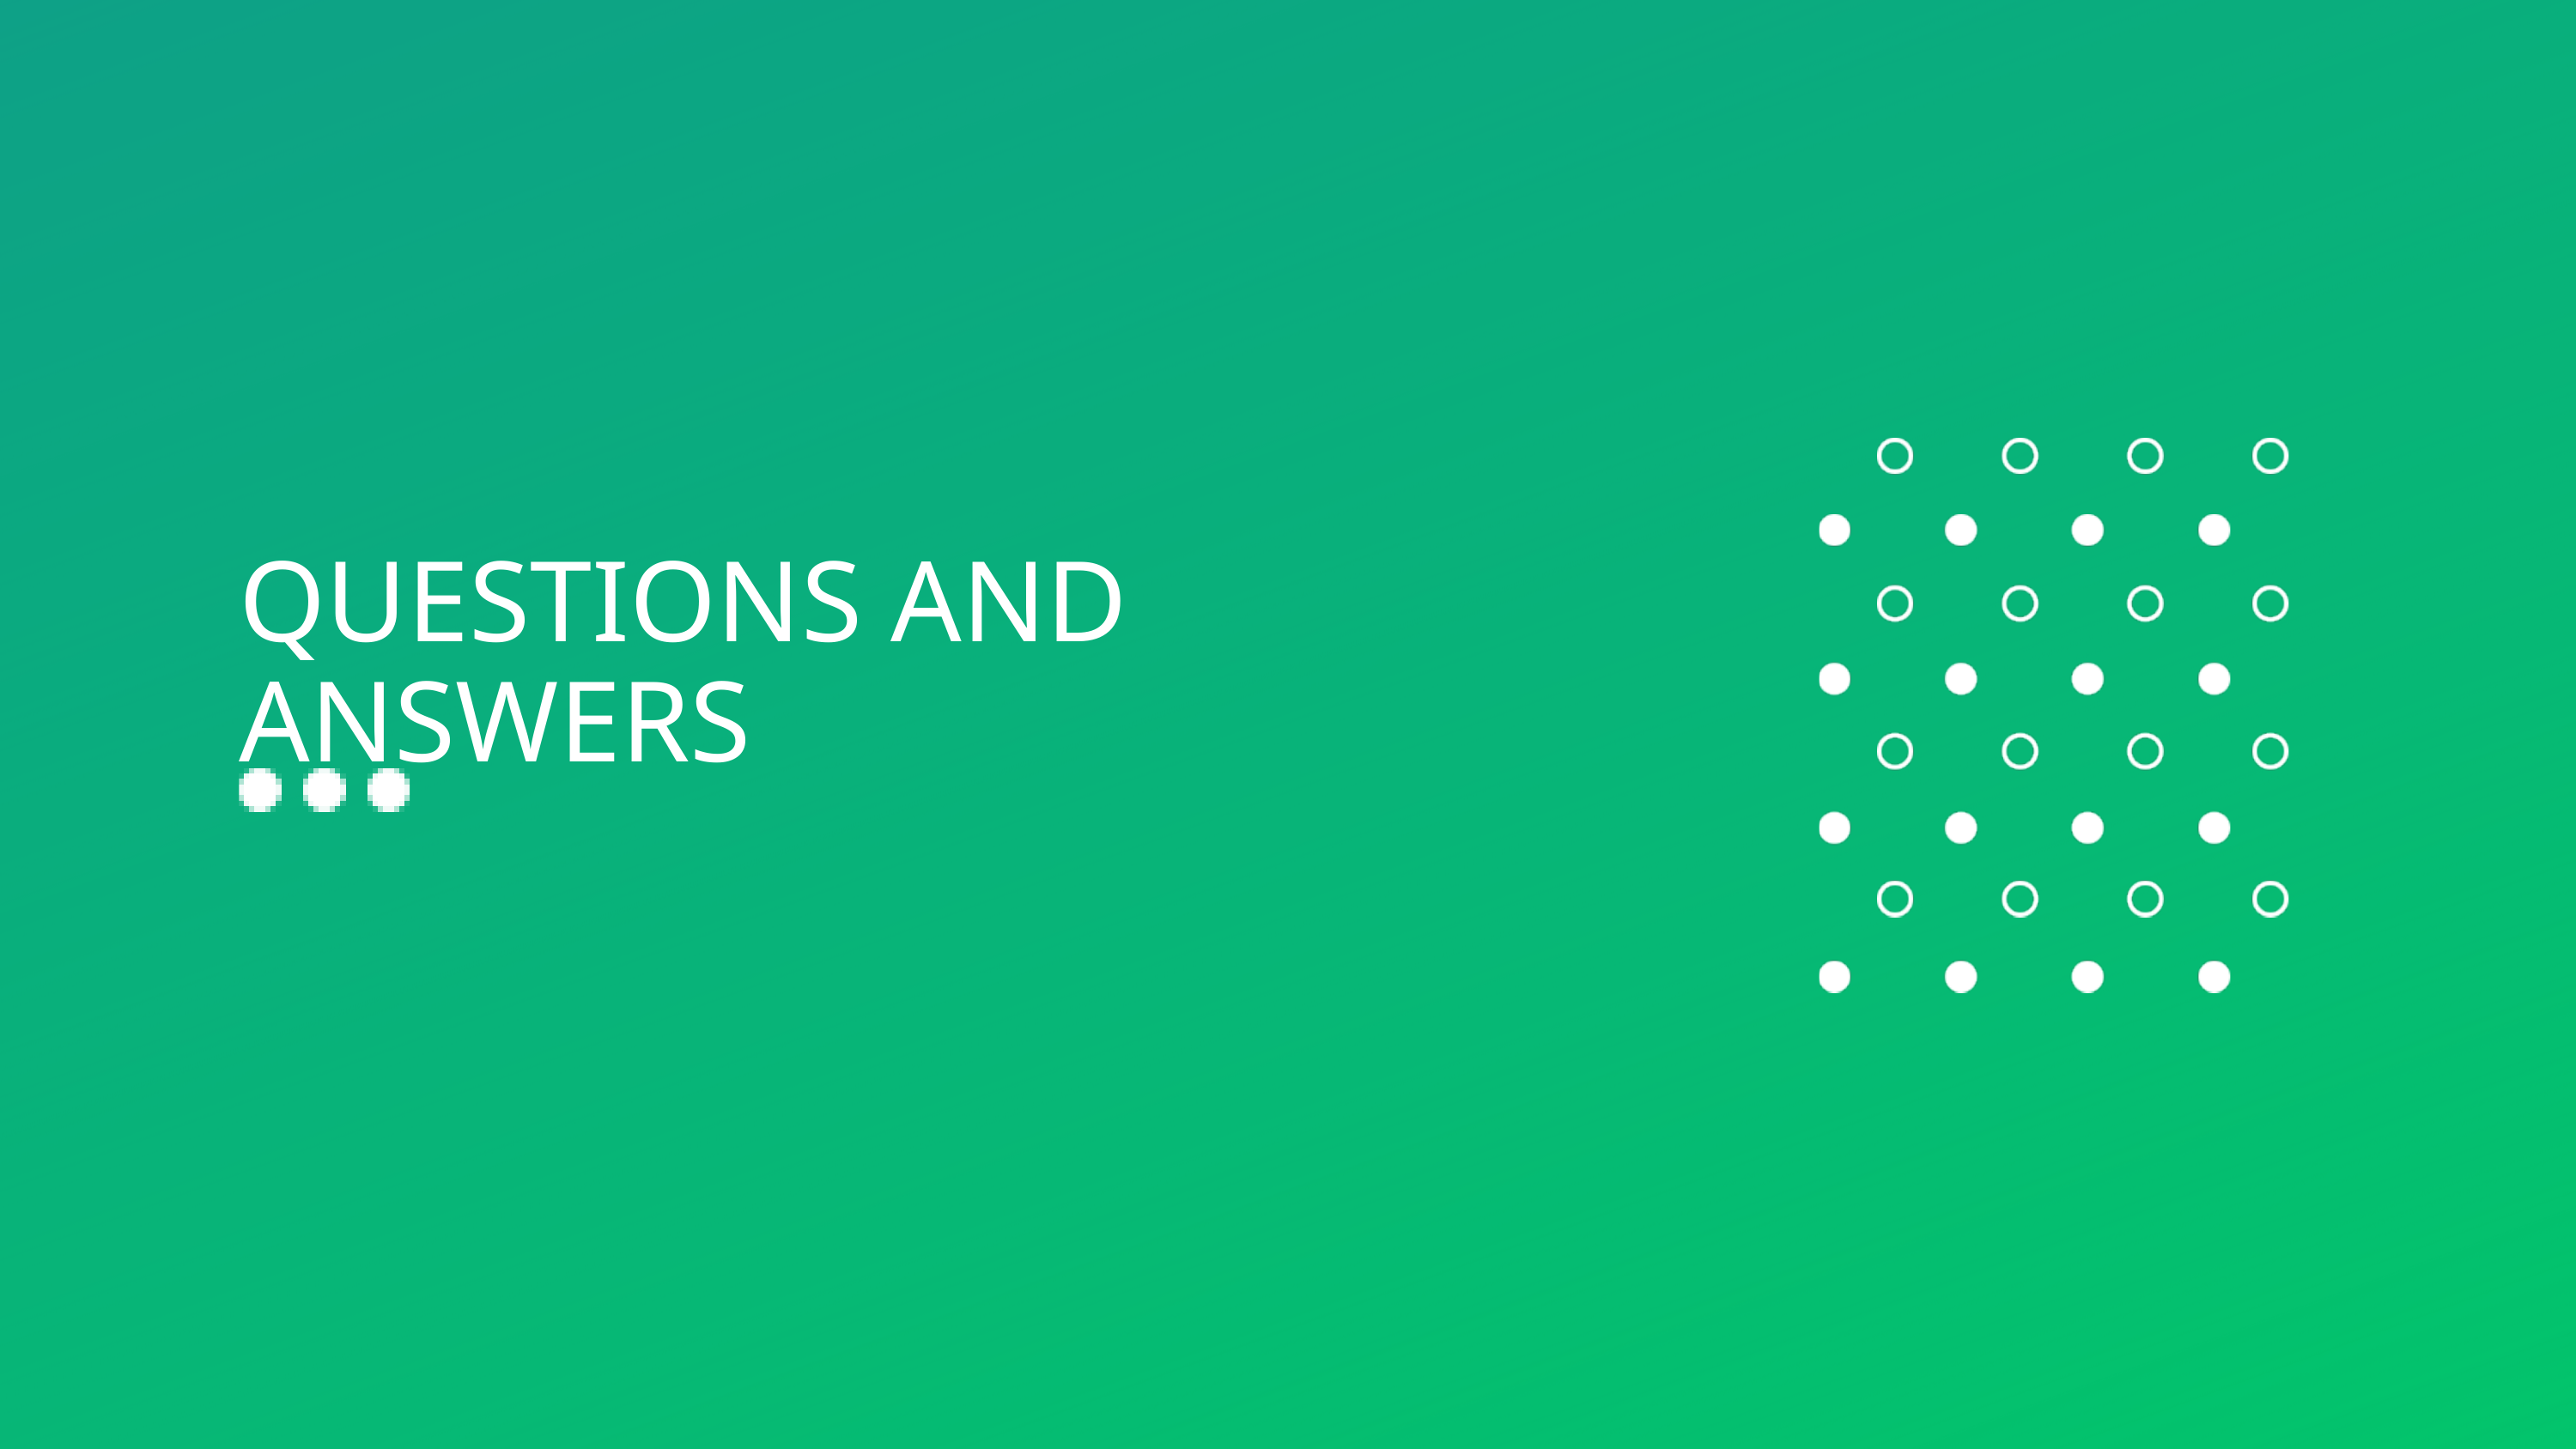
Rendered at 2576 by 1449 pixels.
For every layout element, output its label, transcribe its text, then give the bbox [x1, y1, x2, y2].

text_box [0, 0, 2576, 1449]
text_box [1877, 438, 2289, 918]
text_box QUESTIONS AND ANSWERS [239, 543, 1610, 785]
text_box [239, 785, 410, 812]
text_box [1819, 514, 2231, 994]
